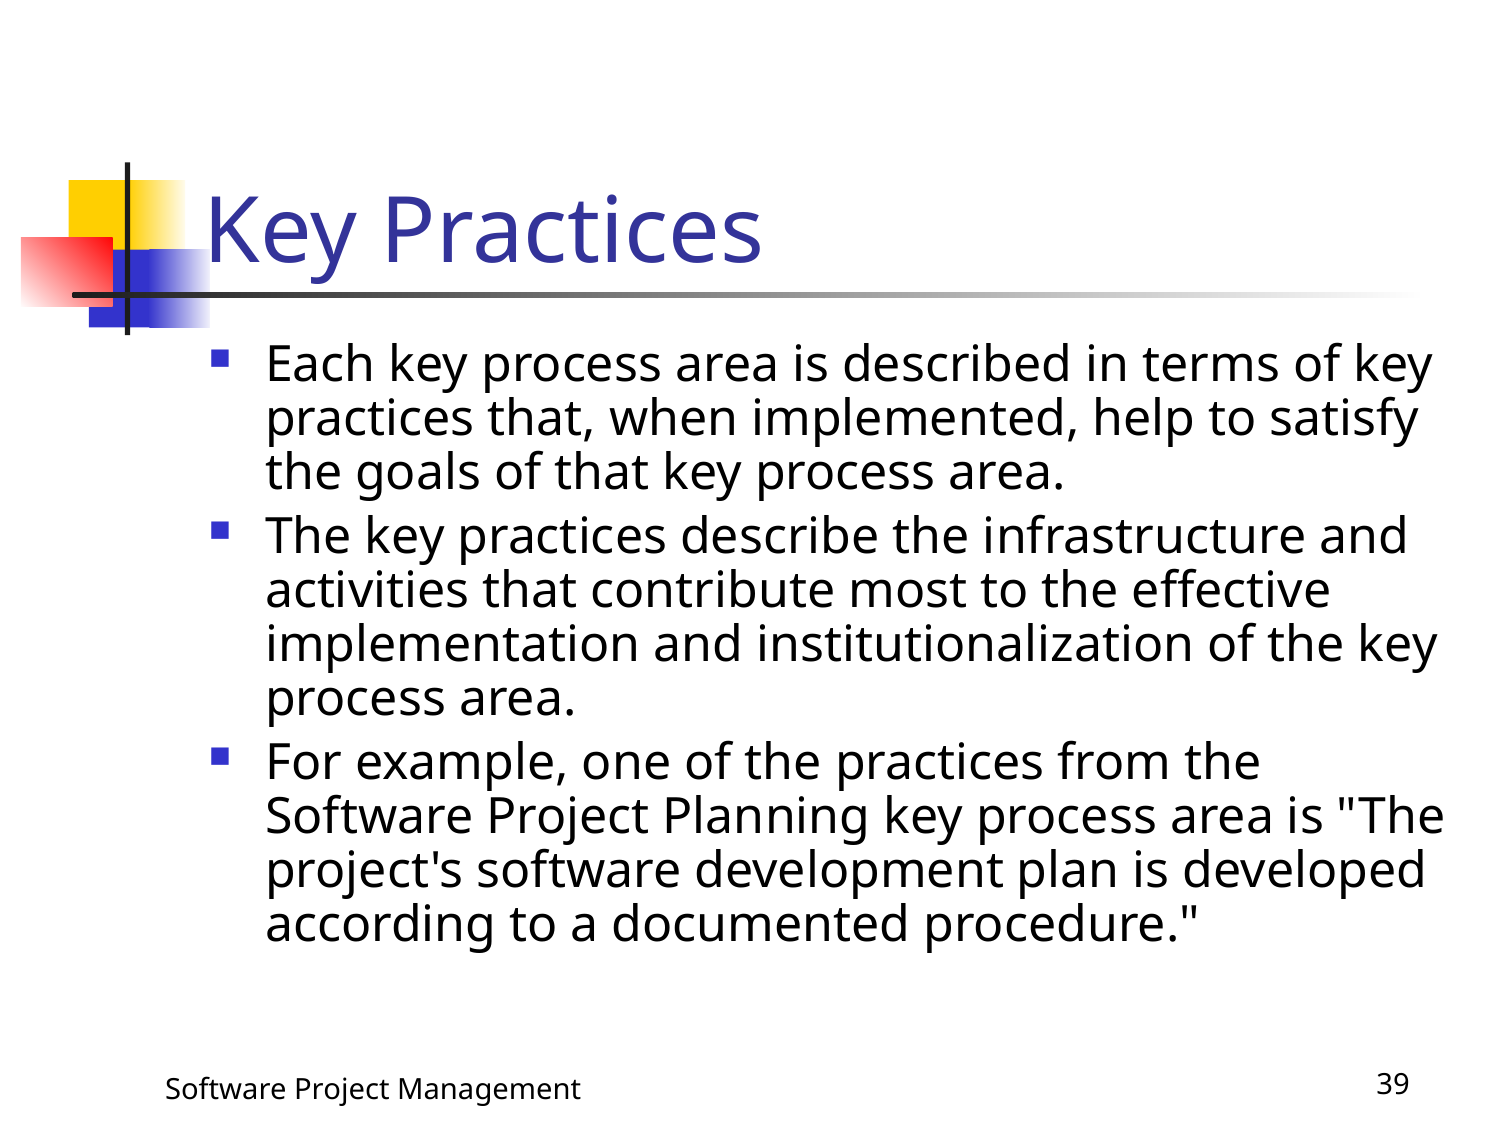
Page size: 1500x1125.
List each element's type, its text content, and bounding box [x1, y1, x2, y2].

list Each key process area is described in terms of key practices that, when implemented, help to satisfy the goals of that key process area. The key practices describe the infrastructure and activities that contribute most to the effective implementation and institutionalization of the key process area. For example, one of the practices from the Software Project Planning key process area is "The project's software development plan is developed according to a documented procedure." [193, 330, 1470, 1007]
slide_number 39 [1112, 1037, 1426, 1113]
slide_number Software Project Management [149, 1037, 751, 1113]
title Key Practices [188, 101, 1468, 289]
